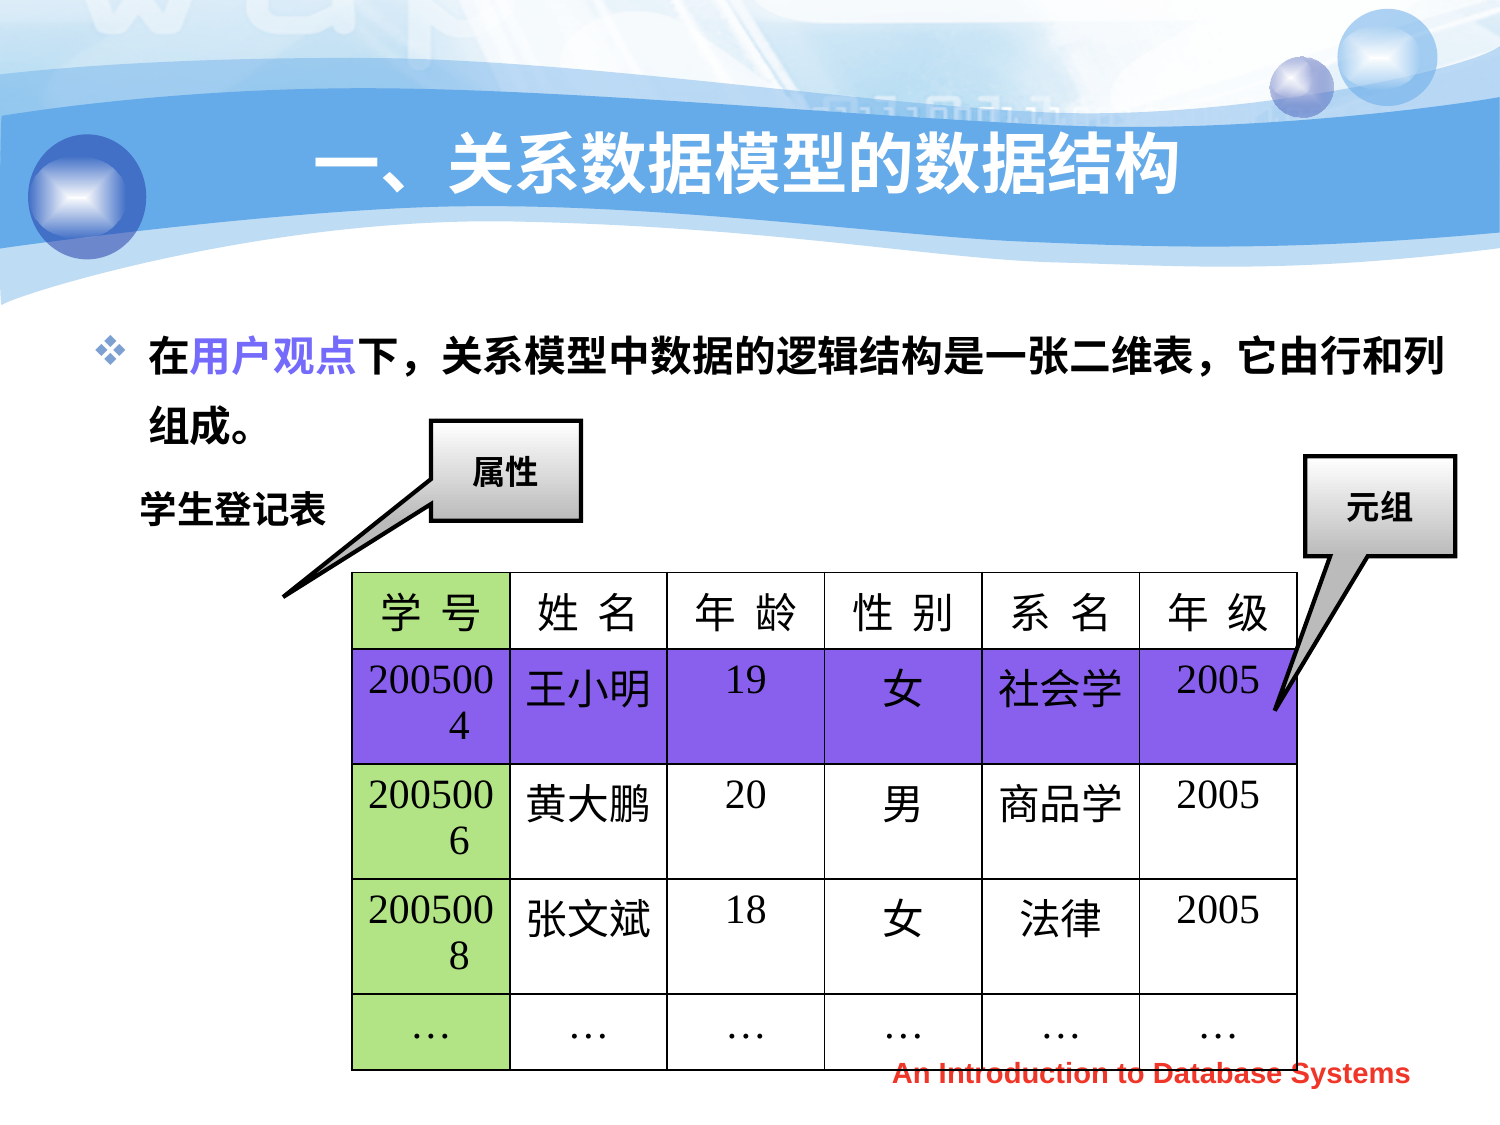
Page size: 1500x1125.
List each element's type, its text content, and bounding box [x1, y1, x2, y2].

table_header 学 号 [353, 573, 509, 648]
table_cell 张文斌 [511, 880, 666, 993]
list 在用户观点下，关系模型中数据的逻辑结构是一张二维表，它由行和列组成。 [76, 302, 1461, 468]
table_cell … [511, 995, 666, 1069]
table_cell 黄大鹏 [511, 765, 666, 878]
table_cell 2005004 [353, 650, 509, 763]
table_cell 商品学 [983, 765, 1139, 878]
table_cell 社会学 [983, 650, 1139, 763]
text_box 元组 [1274, 456, 1456, 711]
table_cell 2005 [1140, 650, 1296, 763]
table_header 性 别 [825, 573, 981, 648]
table_cell 20 [668, 765, 824, 878]
table_header 系 名 [983, 573, 1139, 648]
table_cell … [825, 995, 981, 1069]
table_cell 18 [668, 880, 824, 993]
table_cell 王小明 [511, 650, 666, 763]
table_cell 女 [825, 650, 981, 763]
table_cell 2005006 [353, 765, 509, 878]
table_header 年 龄 [668, 573, 824, 648]
footer An Introduction to Database Systems [856, 1046, 1447, 1100]
title 一、关系数据模型的数据结构 [150, 112, 1363, 205]
table_cell … [983, 995, 1139, 1069]
text_box 学生登记表 [68, 478, 399, 539]
table_cell … [1140, 995, 1296, 1069]
text_box 属性 [283, 420, 581, 598]
table_cell 2005 [1140, 880, 1296, 993]
table_cell 2005008 [353, 880, 509, 993]
table_header 年 级 [1140, 573, 1296, 648]
table_cell 2005 [1140, 765, 1296, 878]
picture [0, 0, 1500, 112]
table_cell 法律 [983, 880, 1139, 993]
table_cell 女 [825, 880, 981, 993]
table_cell 男 [825, 765, 981, 878]
table_header 姓 名 [511, 573, 666, 648]
table_cell … [668, 995, 824, 1069]
table_cell 19 [668, 650, 824, 763]
table_cell … [353, 995, 509, 1069]
